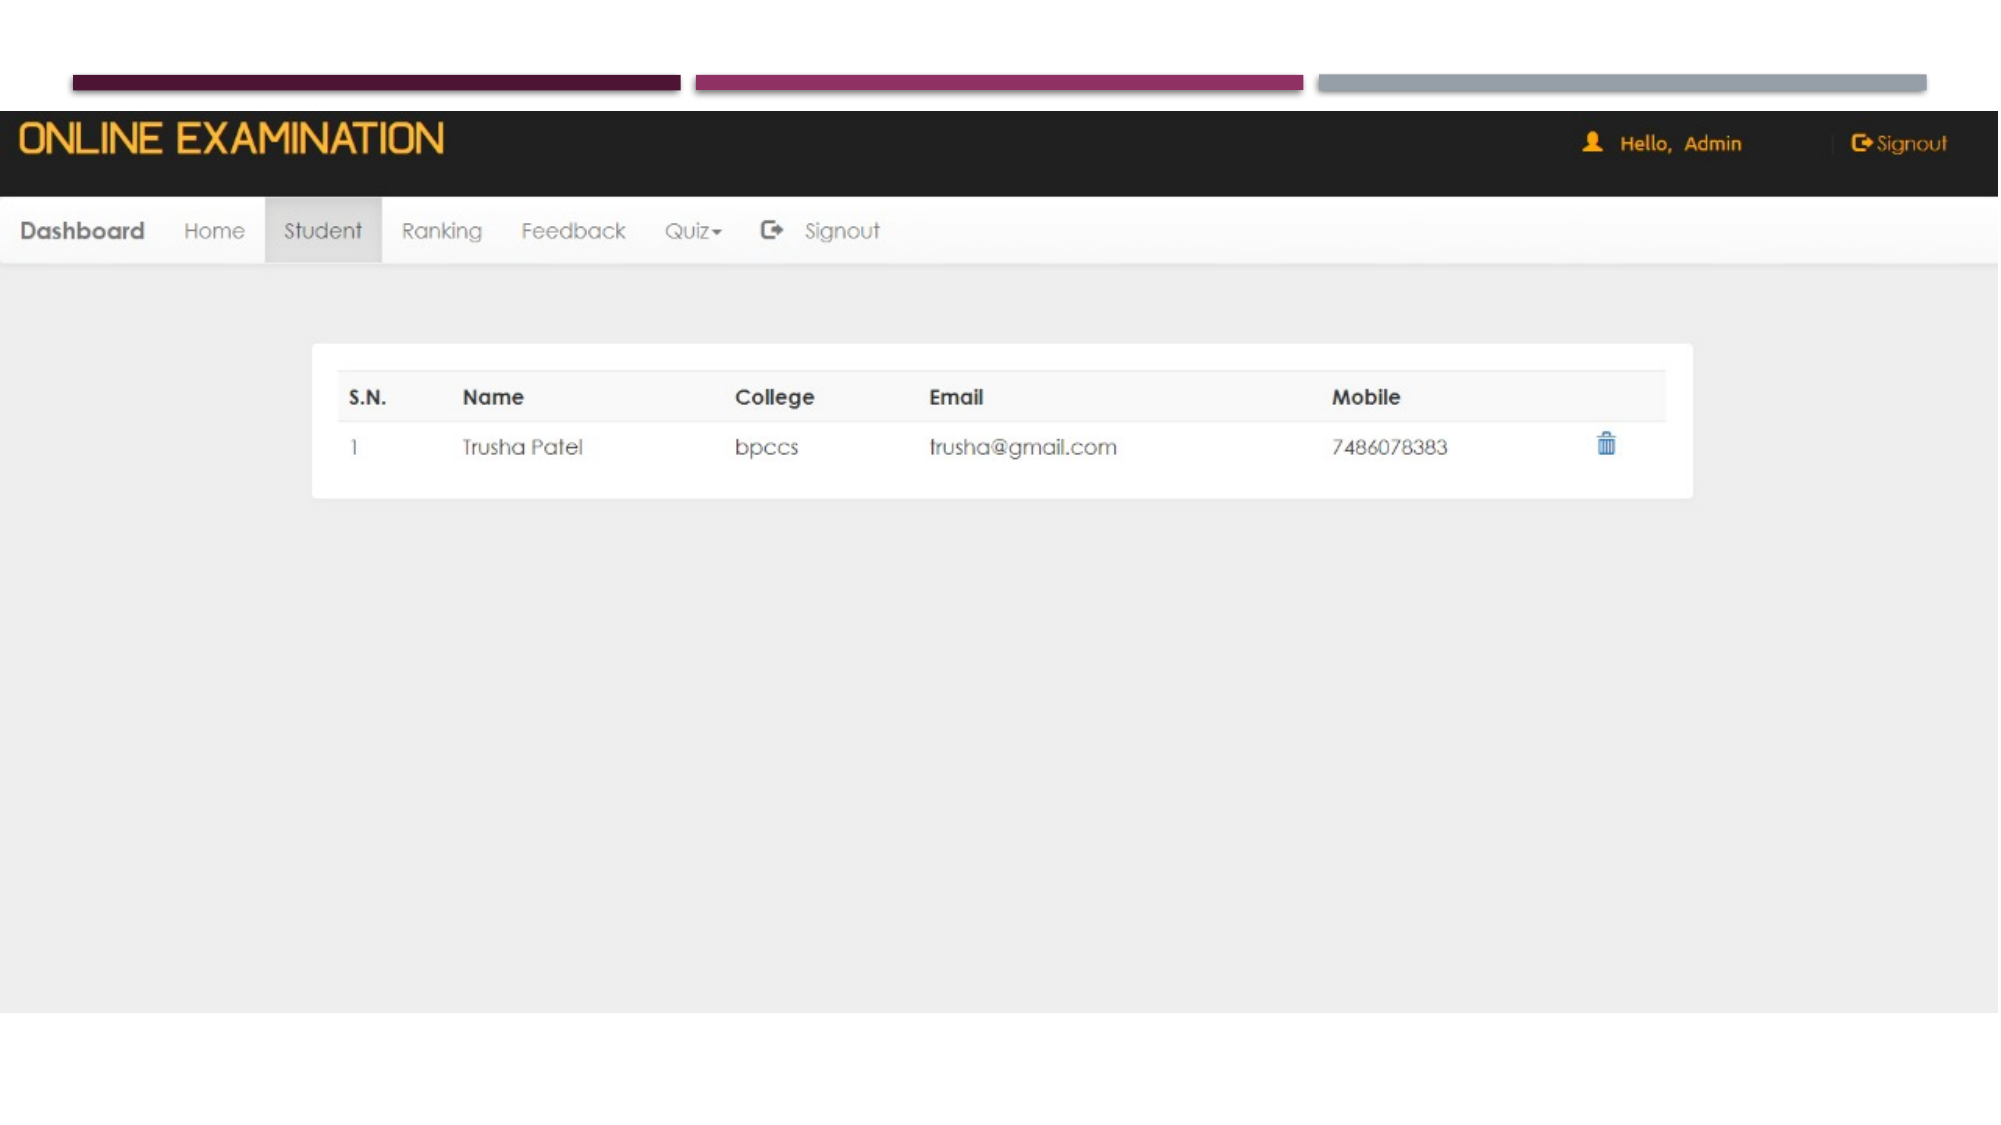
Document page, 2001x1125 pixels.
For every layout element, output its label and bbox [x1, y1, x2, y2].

picture [0, 111, 1998, 1013]
